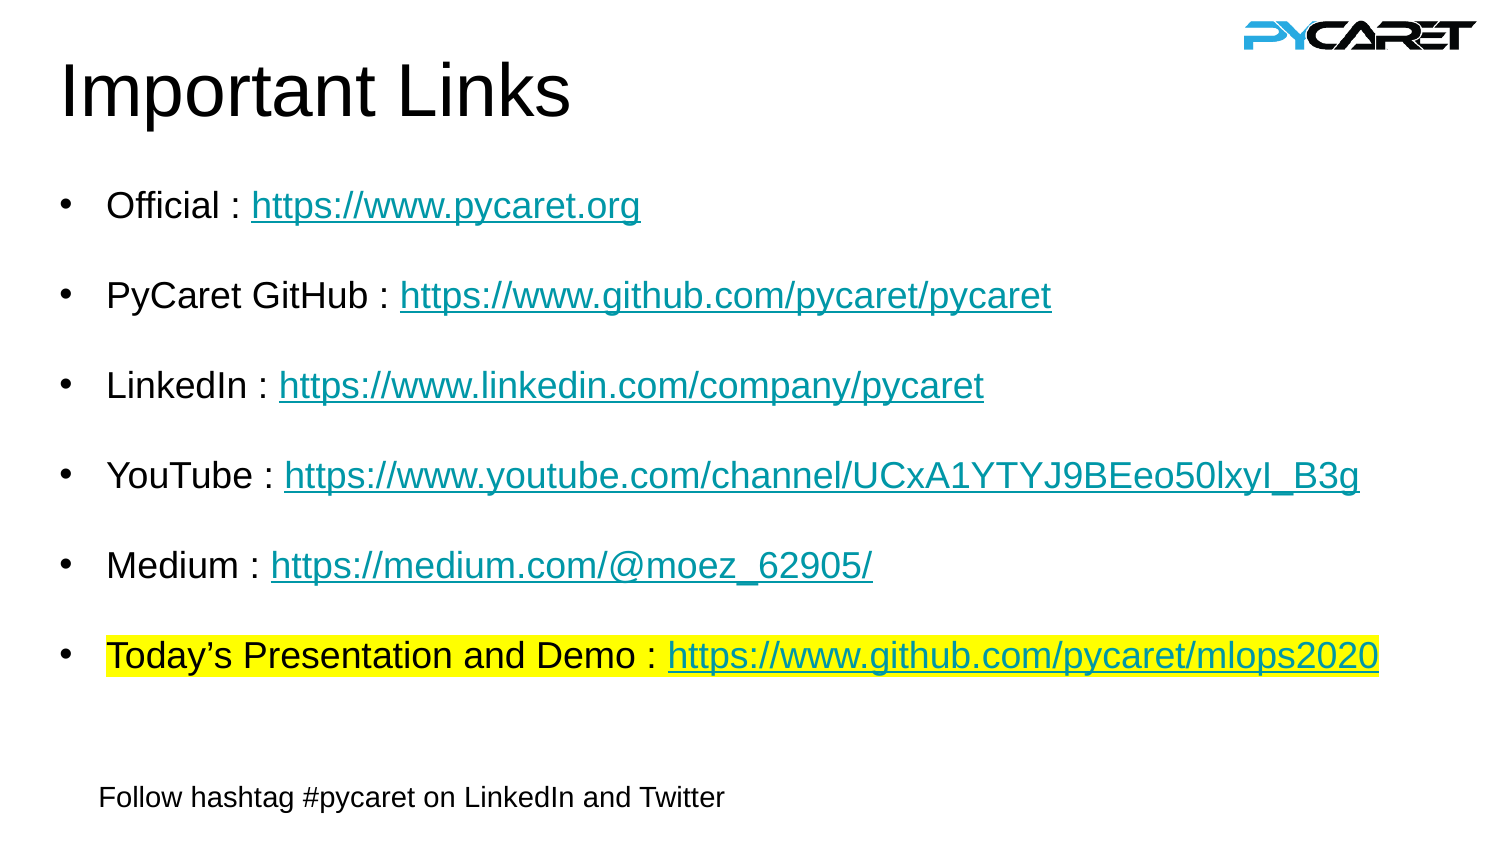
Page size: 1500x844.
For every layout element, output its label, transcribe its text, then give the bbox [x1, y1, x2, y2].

text_box Official : https://www.pycaret.org PyCaret GitHub : https://www.github.com/pycaret/pycaret LinkedIn : https://www.linkedin.com/company/pycaret YouTube : https://www.youtube.com/channel/UCxA1YTYJ9BEeo50lxyI_B3g Medium : https://medium.com/@moez_62905/ Today’s Presentation and Demo : https://www.github.com/pycaret/mlops2020 [44, 173, 1477, 729]
text_box Follow hashtag #pycaret on LinkedIn and Twitter [83, 770, 742, 821]
title Important Links [44, 35, 1443, 139]
picture [1244, 20, 1477, 50]
